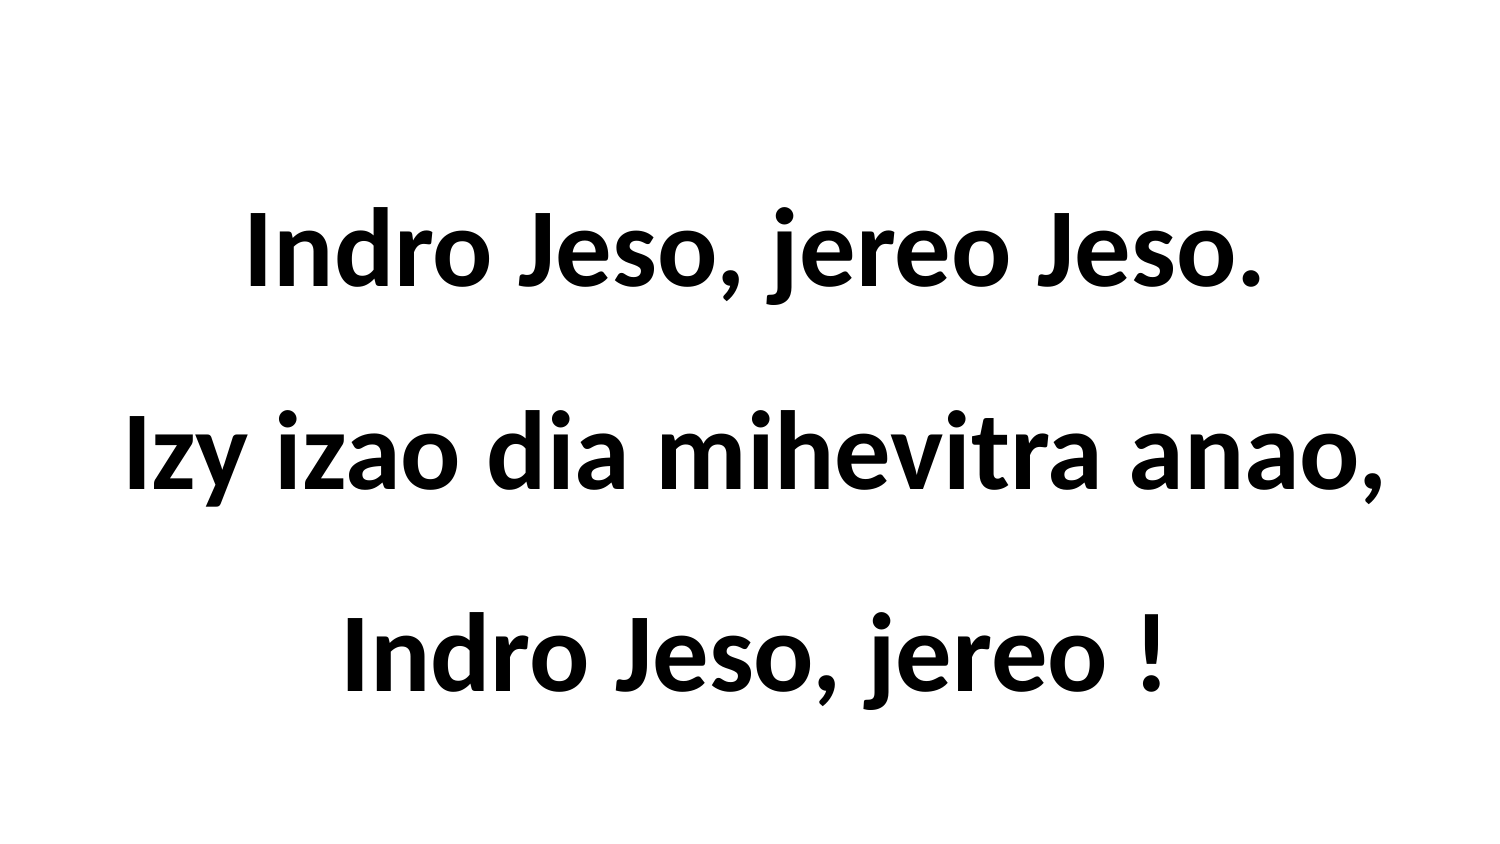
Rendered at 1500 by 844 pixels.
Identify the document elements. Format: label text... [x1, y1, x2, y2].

title Indro Jeso, jereo Jeso. Izy izao dia mihevitra anao, Indro Jeso, jereo ! [11, 320, 1500, 501]
